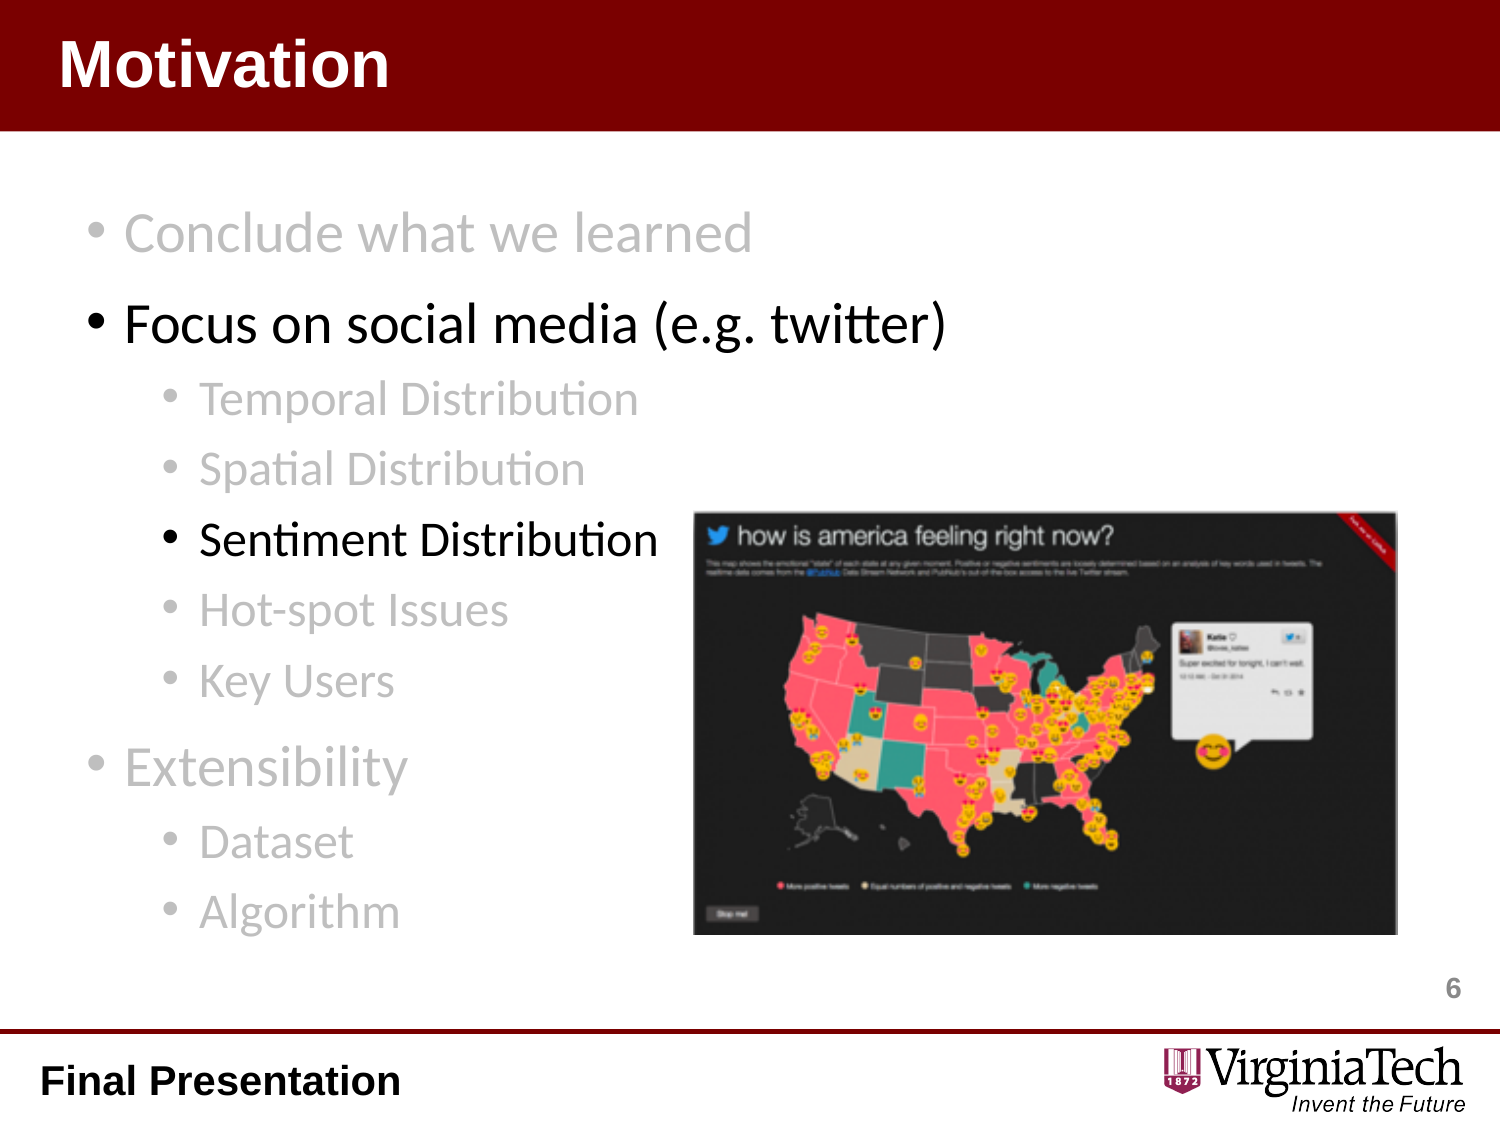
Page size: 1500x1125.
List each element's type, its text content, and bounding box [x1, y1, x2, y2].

title Motivation [43, 0, 1500, 132]
list Conclude what we learned Focus on social media (e.g. twitter) Temporal Distribution Spatial Distribution Sentiment Distribution Hot-spot Issues Key Users Extensibility Dataset Algorithm [71, 186, 1429, 995]
picture [1164, 1046, 1465, 1112]
slide_number 5 [1139, 956, 1477, 1017]
picture [693, 510, 1398, 935]
